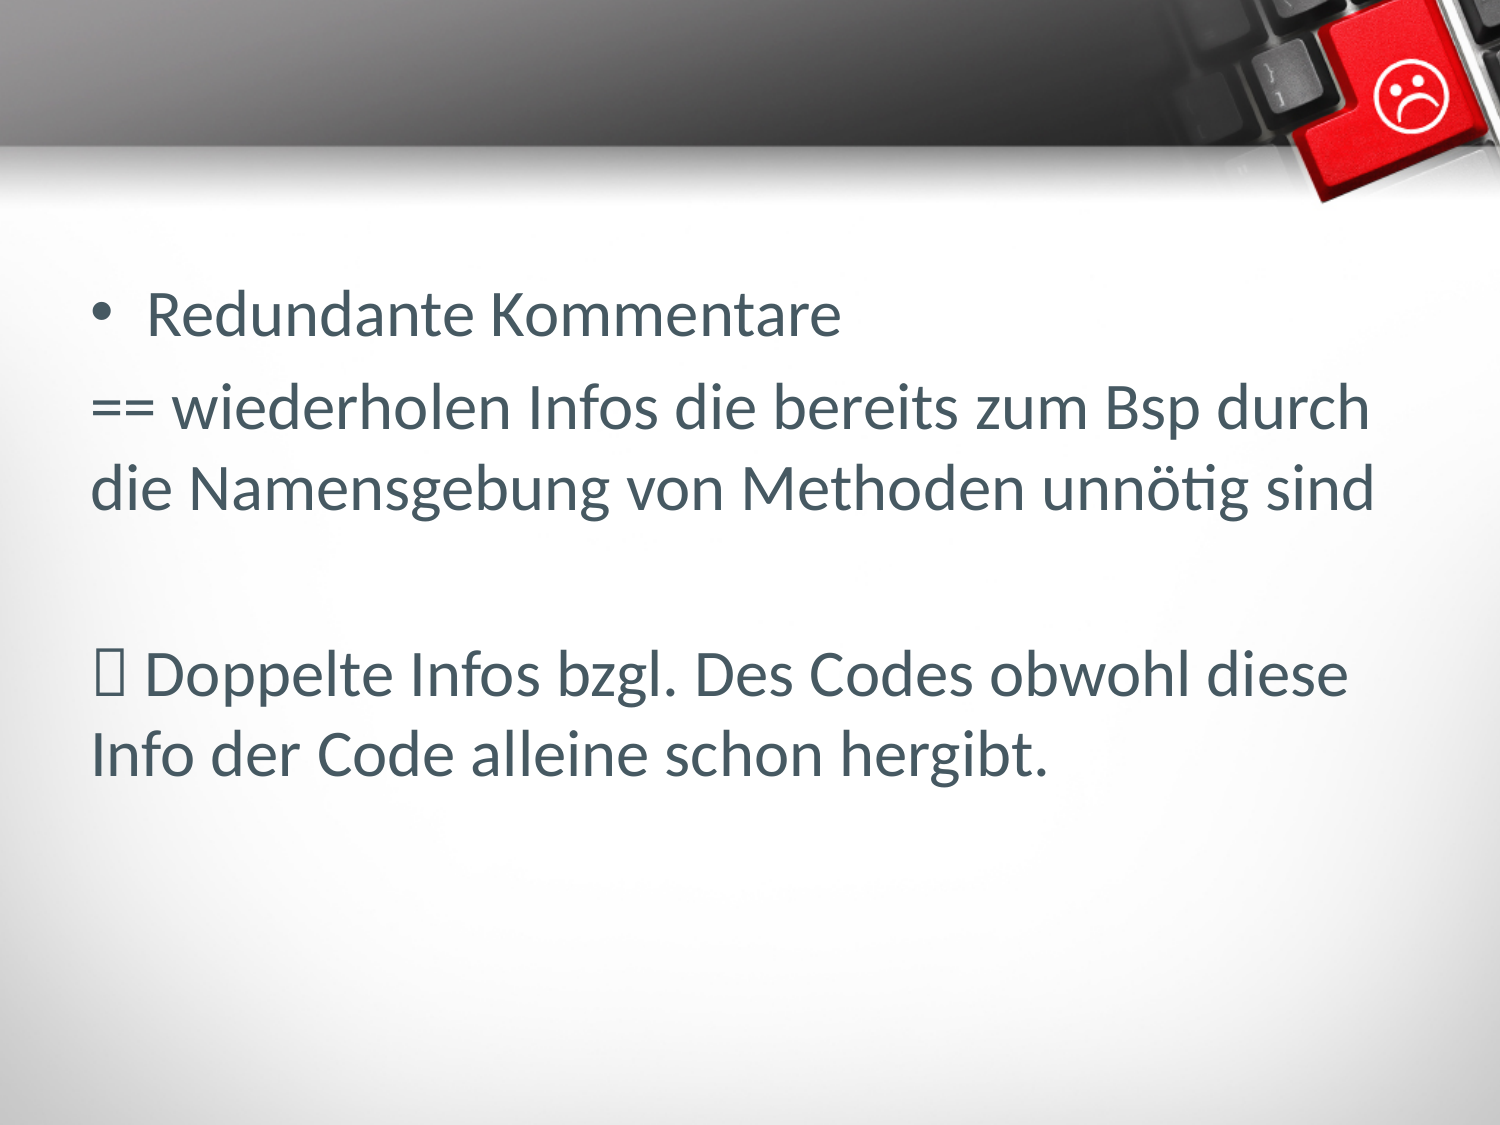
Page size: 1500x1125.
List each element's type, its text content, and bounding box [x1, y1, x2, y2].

picture [0, 0, 1500, 1125]
list Redundante Kommentare == wiederholen Infos die bereits zum Bsp durch die Namensgebung von Methoden unnötig sind  Doppelte Infos bzgl. Des Codes obwohl diese Info der Code alleine schon hergibt. [75, 262, 1425, 1005]
